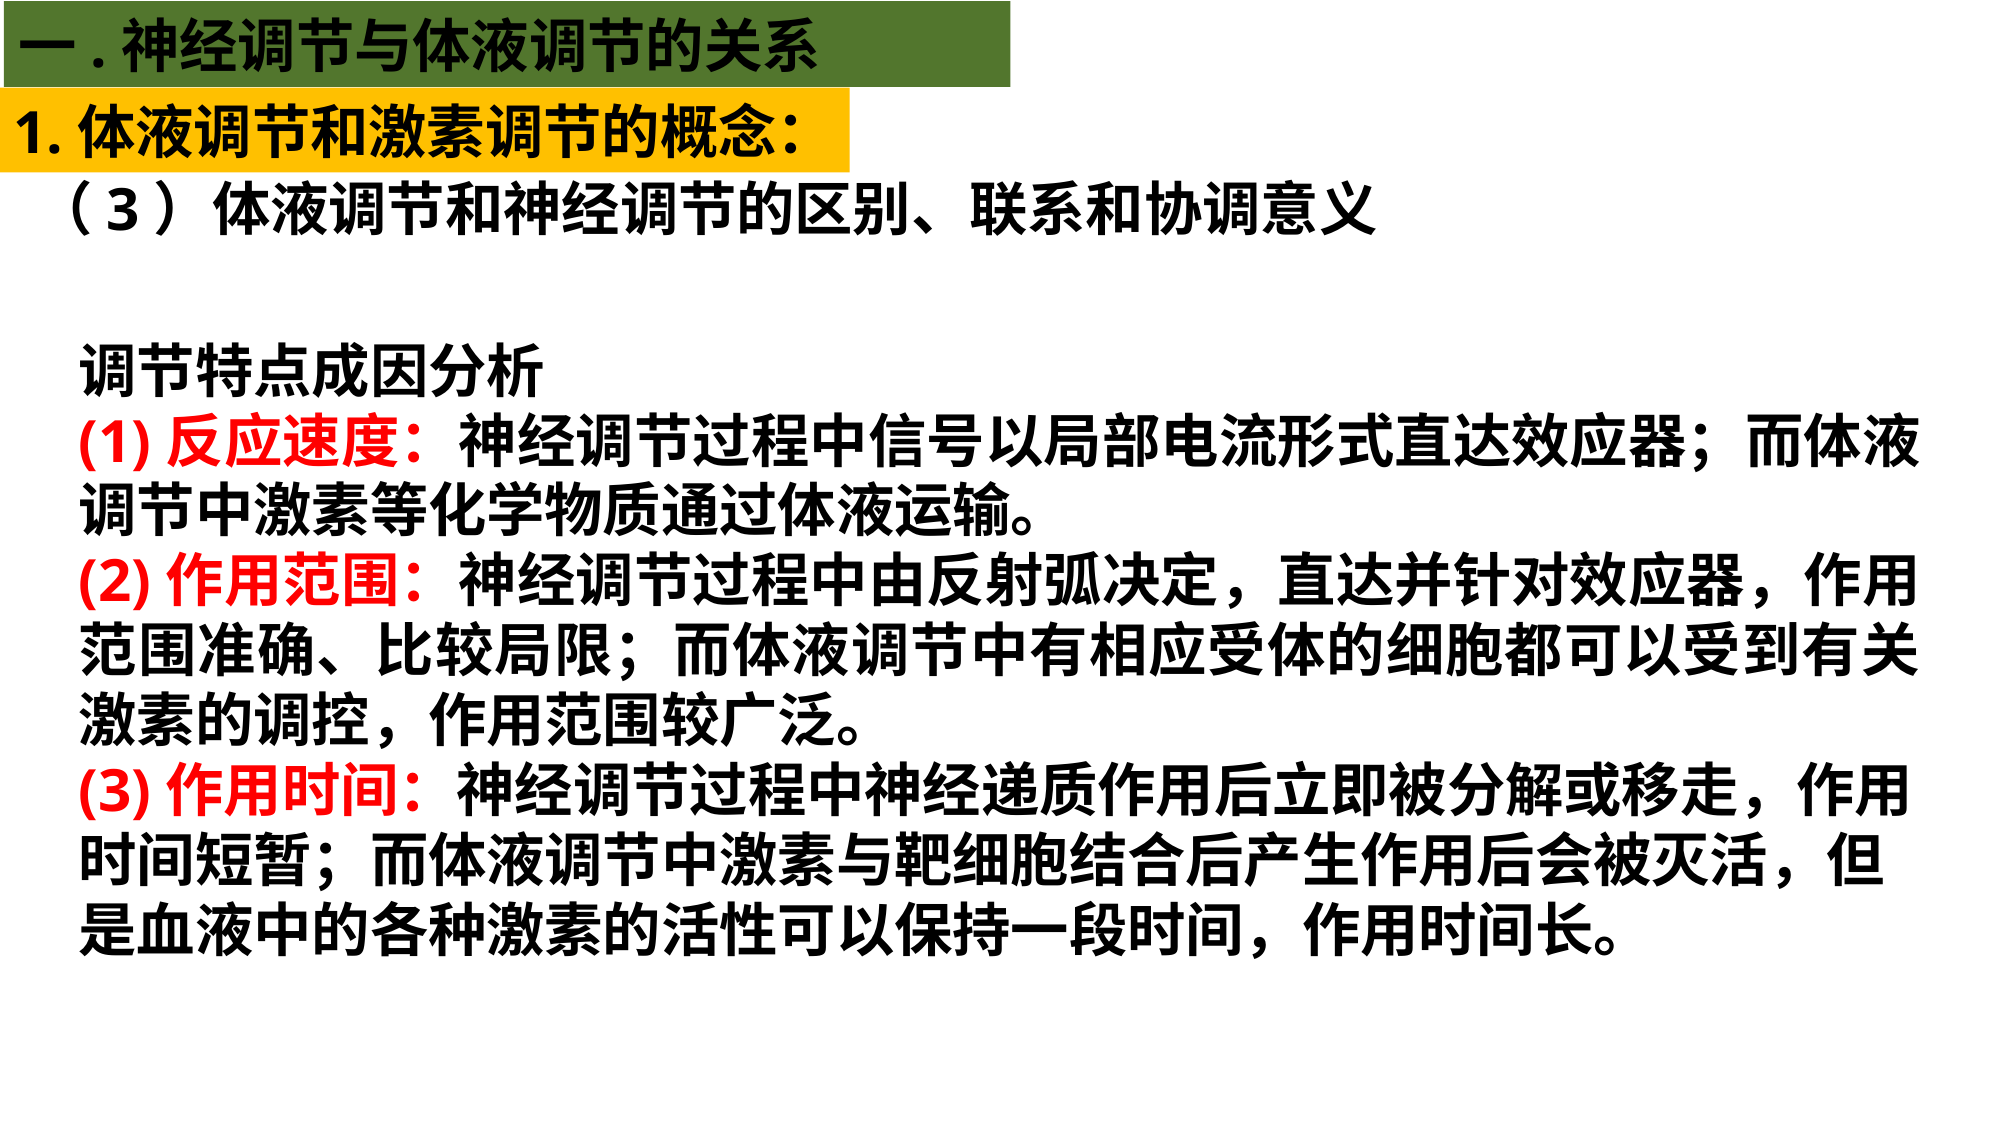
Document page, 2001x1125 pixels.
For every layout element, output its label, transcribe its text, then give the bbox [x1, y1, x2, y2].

text_box 1.体液调节和激素调节的概念： [0, 87, 850, 173]
text_box 调节特点成因分析 (1)反应速度：神经调节过程中信号以局部电流形式直达效应器；而体液调节中激素等化学物质通过体液运输。 (2)作用范围：神经调节过程中由反射弧决定，直达并针对效应器，作用范围准确、比较局限；而体液调节中有相应受体的细胞都可以受到有关激素的调控，作用范围较广泛。 (3)作用时间：神经调节过程中神经递质作用后立即被分解或移走，作用时间短暂；而体液调节中激素与靶细胞结合后产生作用后会被灭活，但是血液中的各种激素的活性可以保持一段时间，作用时间长。 [64, 326, 1936, 971]
text_box 一.神经调节与体液调节的关系 [3, 1, 1011, 87]
text_box （3）体液调节和神经调节的区别、联系和协调意义 [19, 164, 1892, 250]
